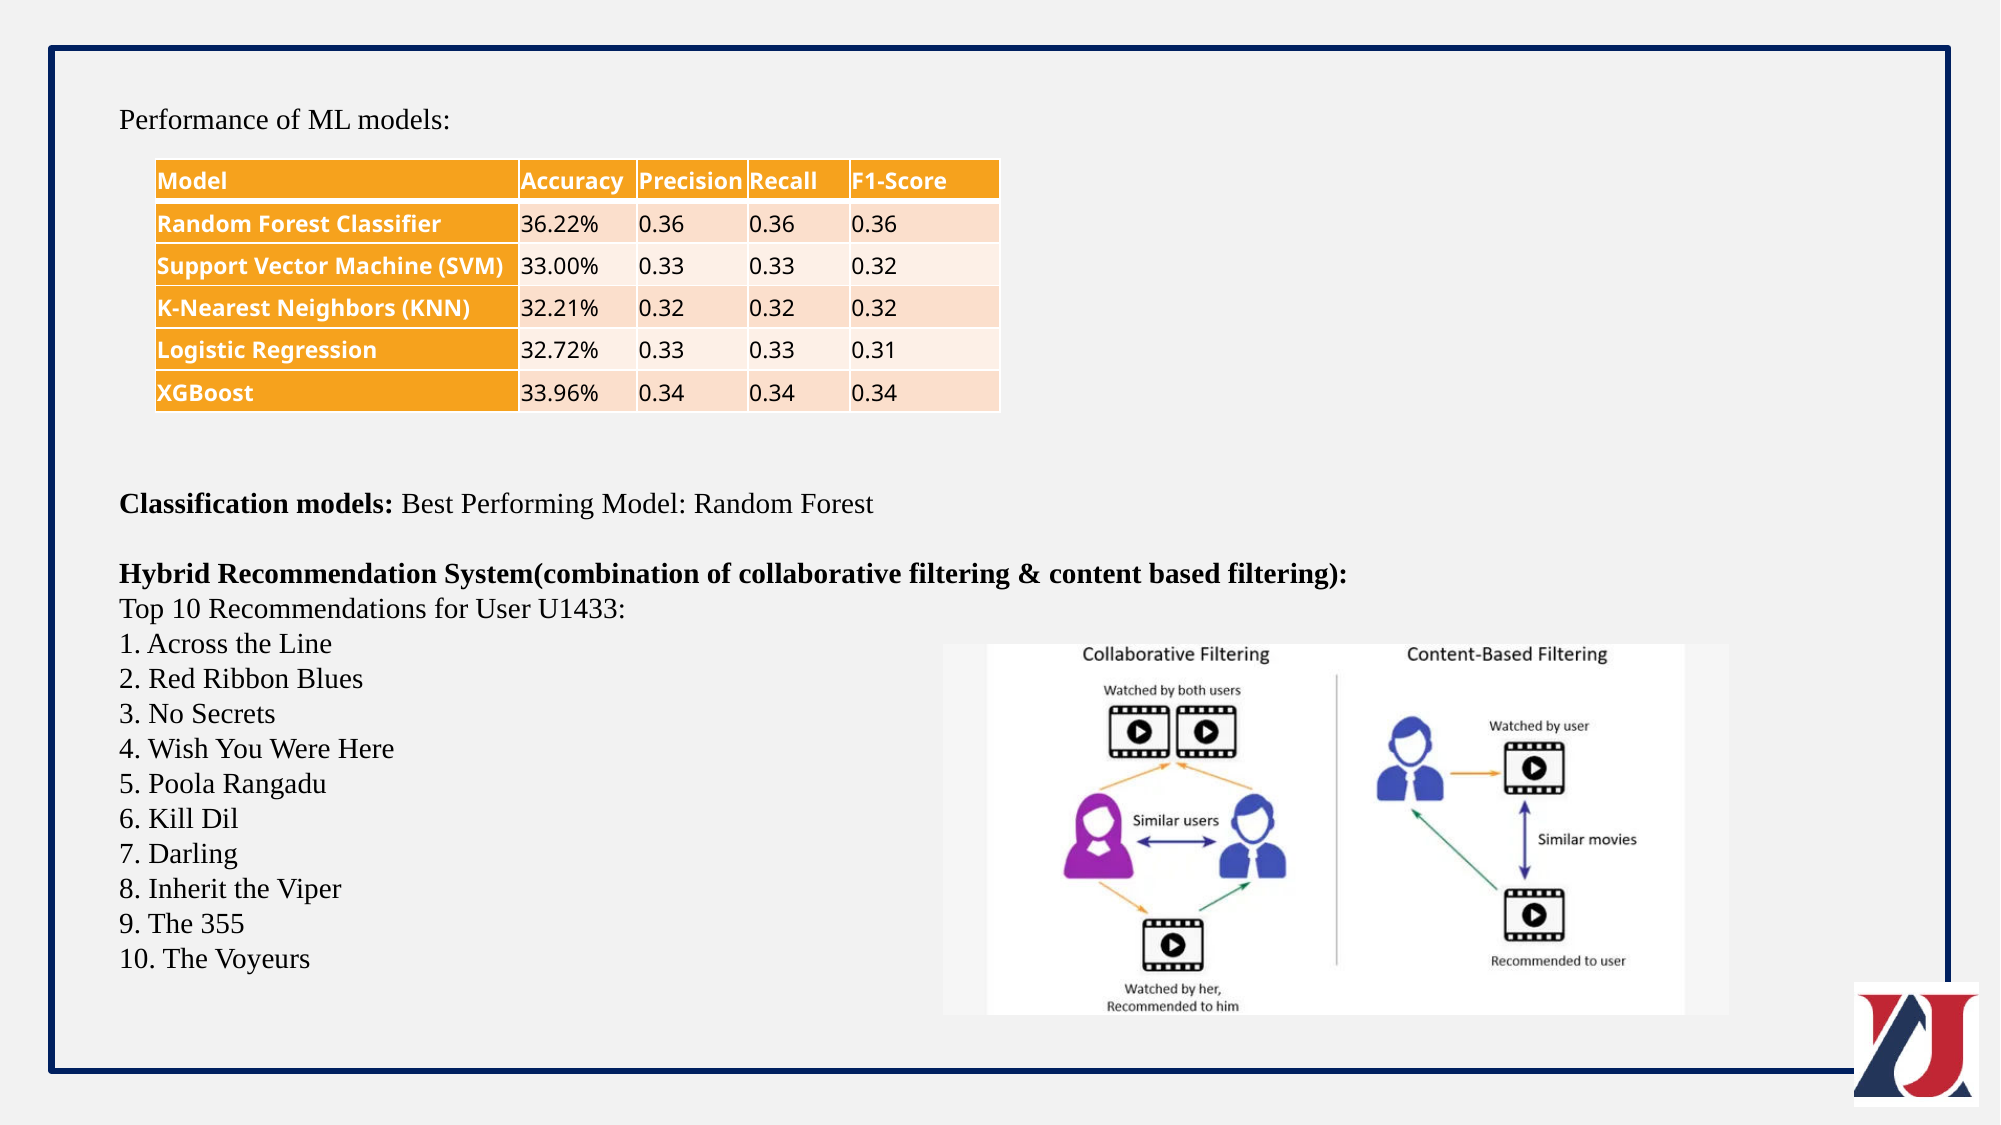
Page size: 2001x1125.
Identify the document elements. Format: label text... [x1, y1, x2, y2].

table_cell 33.00% [520, 244, 636, 285]
table_cell K-Nearest Neighbors (KNN) [156, 286, 518, 327]
table_cell 32.72% [520, 329, 636, 369]
table_header Precision [638, 160, 747, 198]
table_cell 0.32 [638, 286, 747, 327]
table_header Recall [749, 160, 849, 198]
picture [1854, 982, 1979, 1107]
table_cell 0.32 [851, 244, 999, 285]
table_cell 0.33 [749, 329, 849, 369]
table_cell 0.36 [638, 204, 747, 242]
table_cell 0.36 [749, 204, 849, 242]
table_cell Random Forest Classifier [156, 204, 518, 242]
table_header F1-Score [851, 160, 999, 198]
table_cell 0.34 [851, 371, 999, 411]
table_cell 0.36 [851, 204, 999, 242]
table_cell 32.21% [520, 286, 636, 327]
table_cell 33.96% [520, 371, 636, 411]
table_header Model [156, 160, 518, 198]
table_cell 0.32 [851, 286, 999, 327]
table_cell Support Vector Machine (SVM) [156, 244, 518, 285]
table_cell XGBoost [156, 371, 518, 411]
table_cell 0.34 [749, 371, 849, 411]
table_cell 0.33 [638, 244, 747, 285]
picture [943, 644, 1729, 1015]
table_cell 0.32 [749, 286, 849, 327]
table_header Accuracy [520, 160, 636, 198]
table_cell 36.22% [520, 204, 636, 242]
table_cell 0.33 [638, 329, 747, 369]
text_box [51, 47, 1949, 1072]
table_cell 0.33 [749, 244, 849, 285]
table_cell 0.34 [638, 371, 747, 411]
table_cell Logistic Regression [156, 329, 518, 369]
table_cell 0.31 [851, 329, 999, 369]
